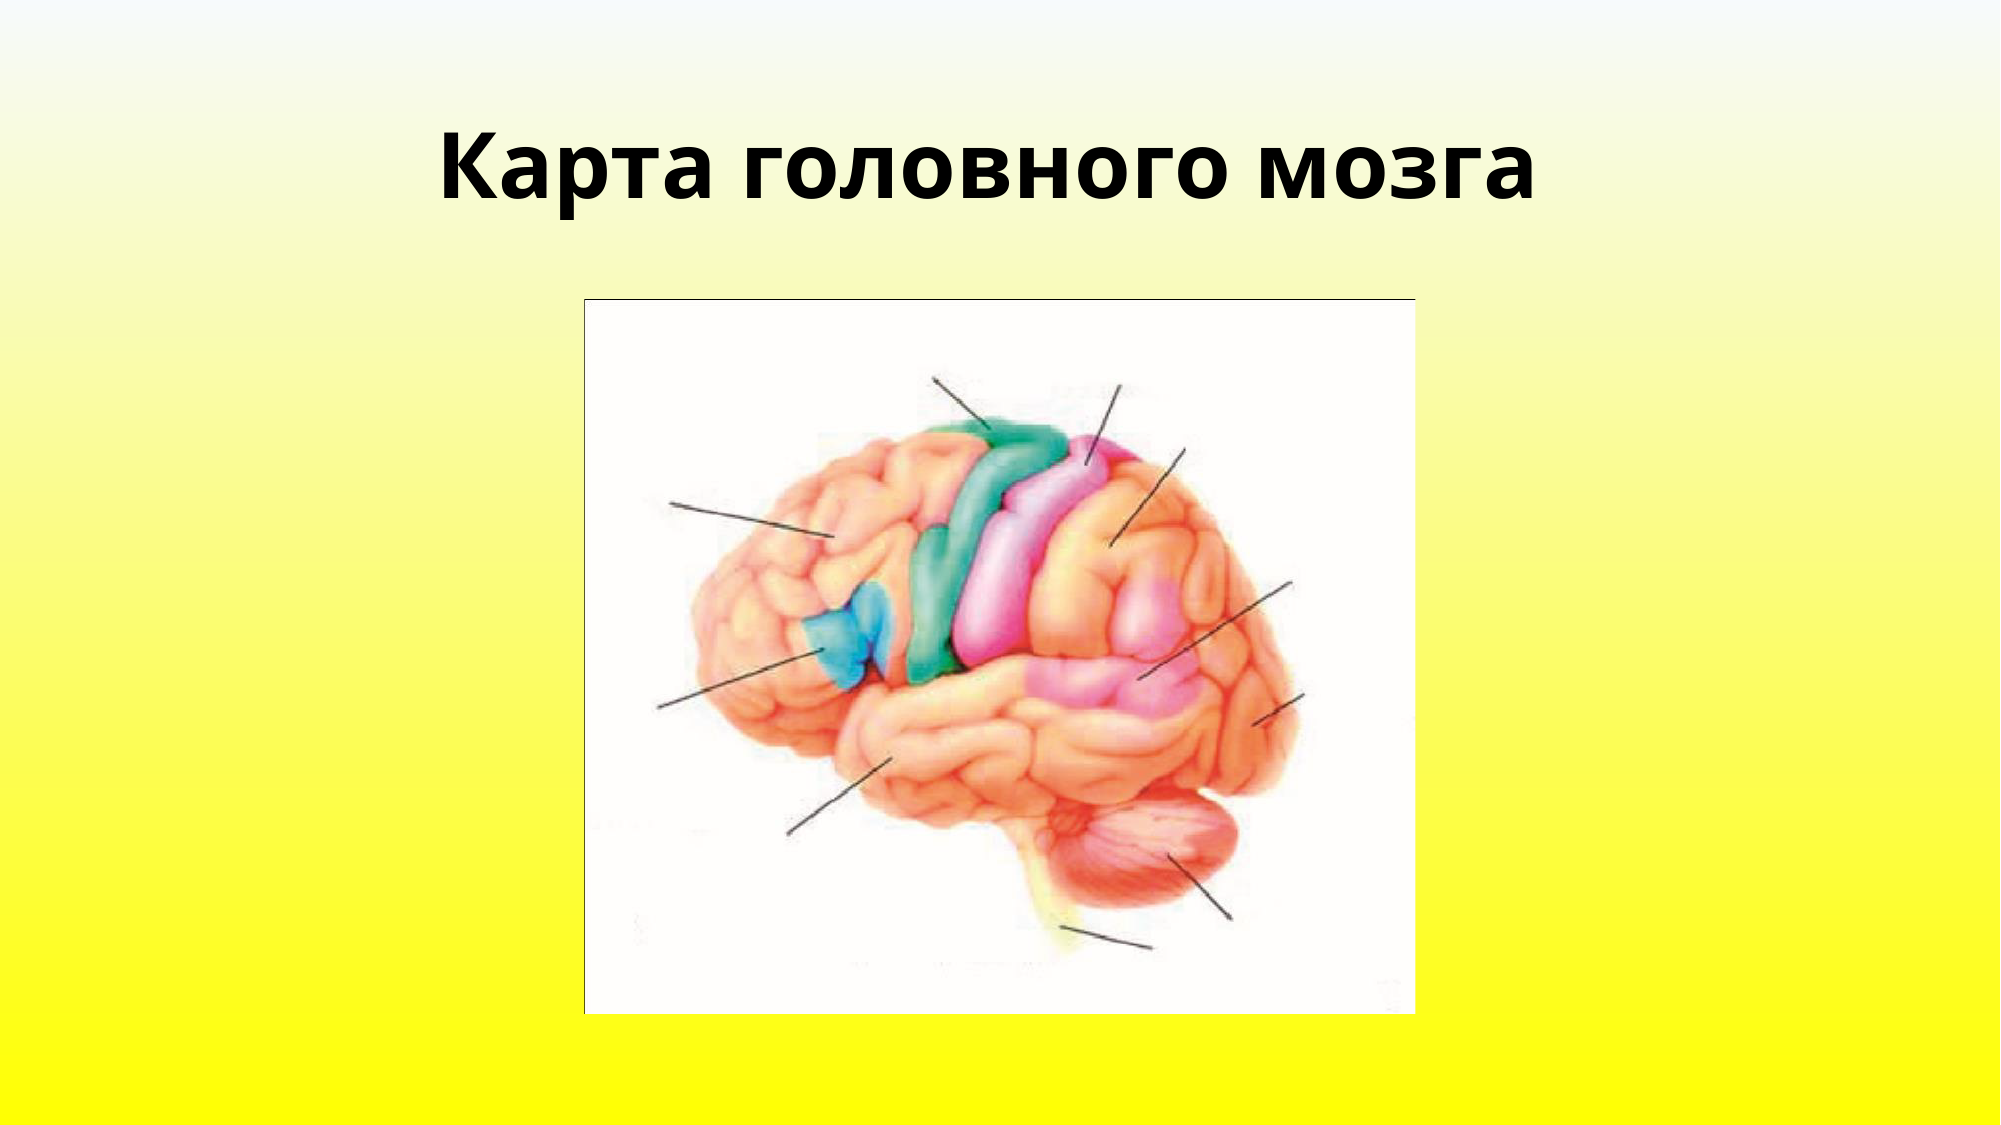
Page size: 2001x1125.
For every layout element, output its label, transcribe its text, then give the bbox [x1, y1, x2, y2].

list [584, 299, 1416, 1014]
title Карта головного мозга [137, 59, 1863, 278]
